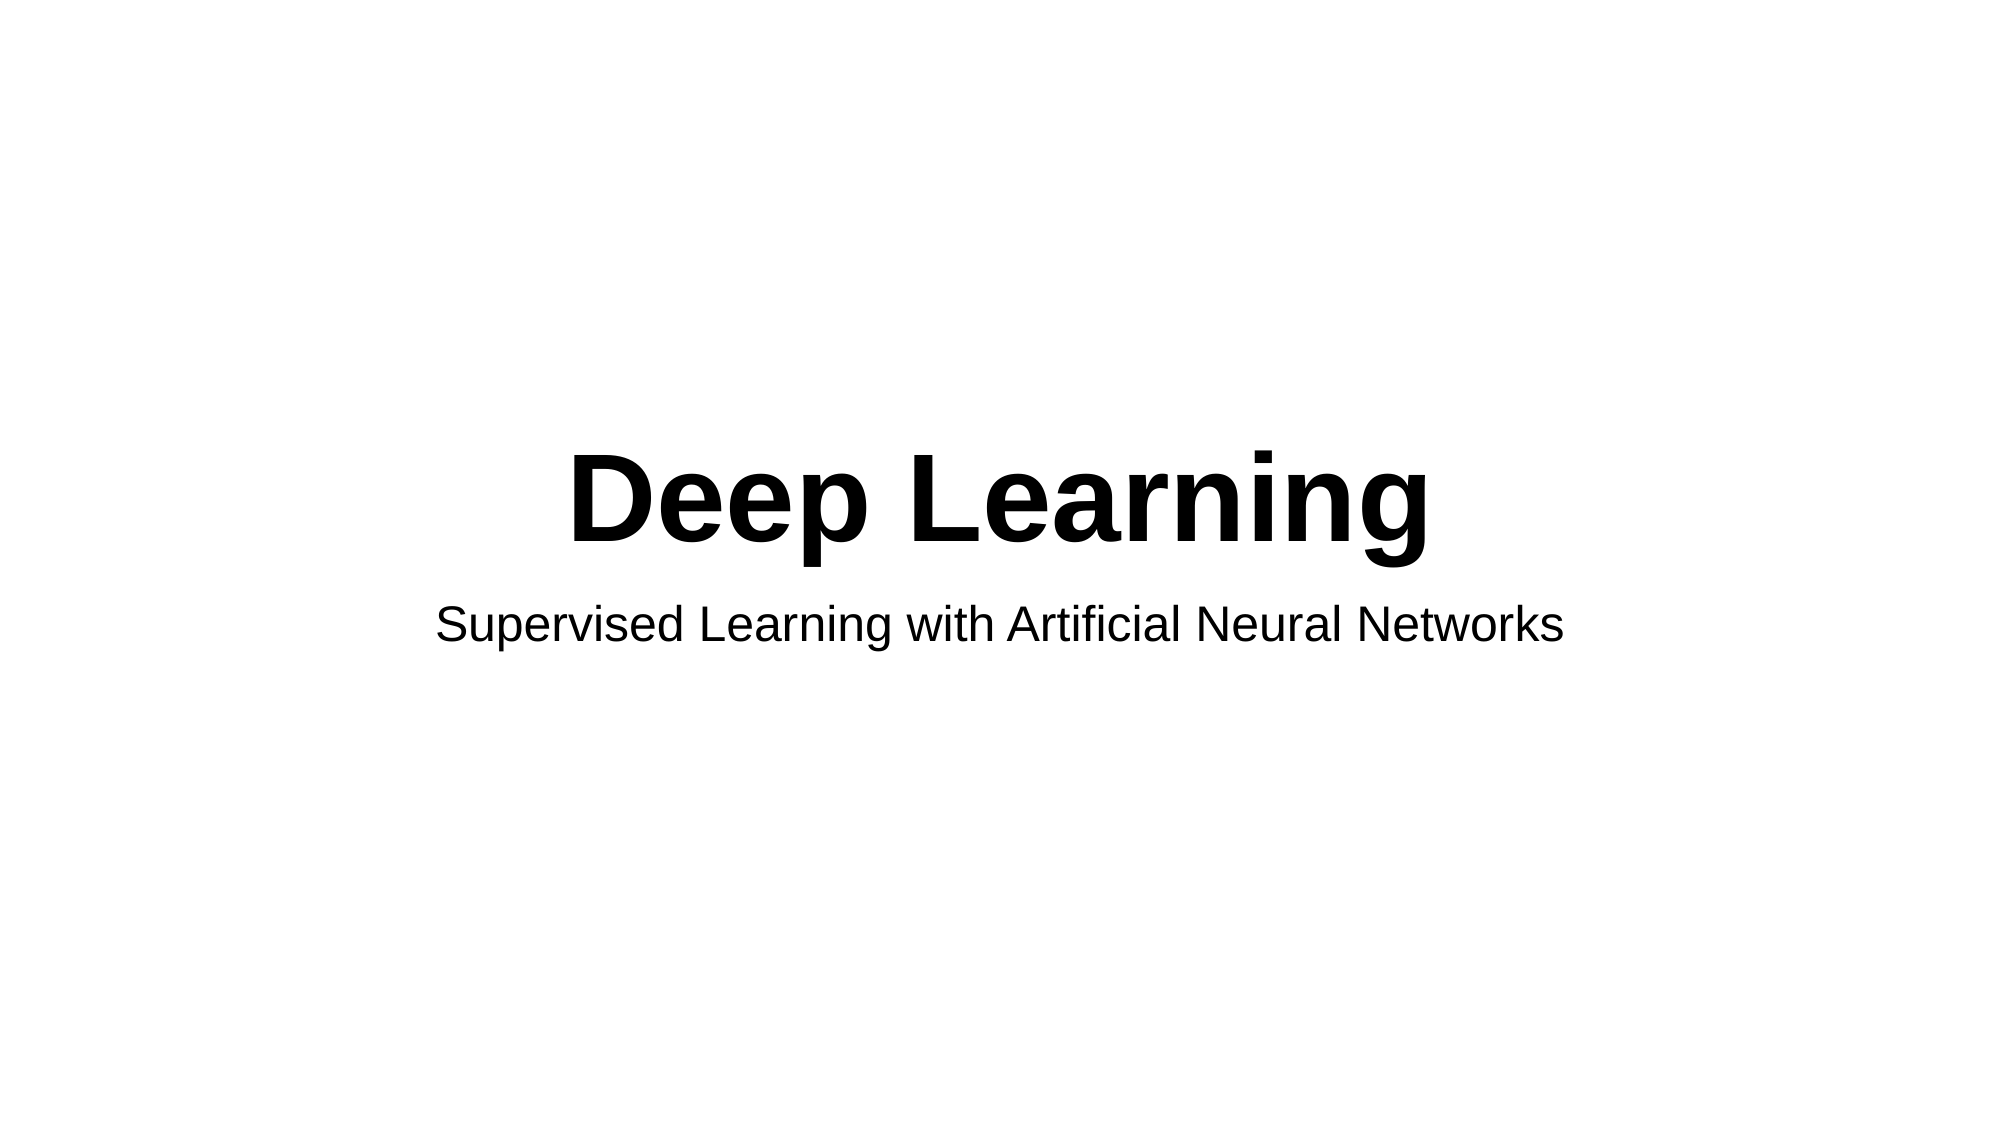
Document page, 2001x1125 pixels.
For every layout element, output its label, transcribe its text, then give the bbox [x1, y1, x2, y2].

title Deep Learning [96, 184, 1904, 576]
subtitle Supervised Learning with Artificial Neural Networks [96, 590, 1904, 863]
